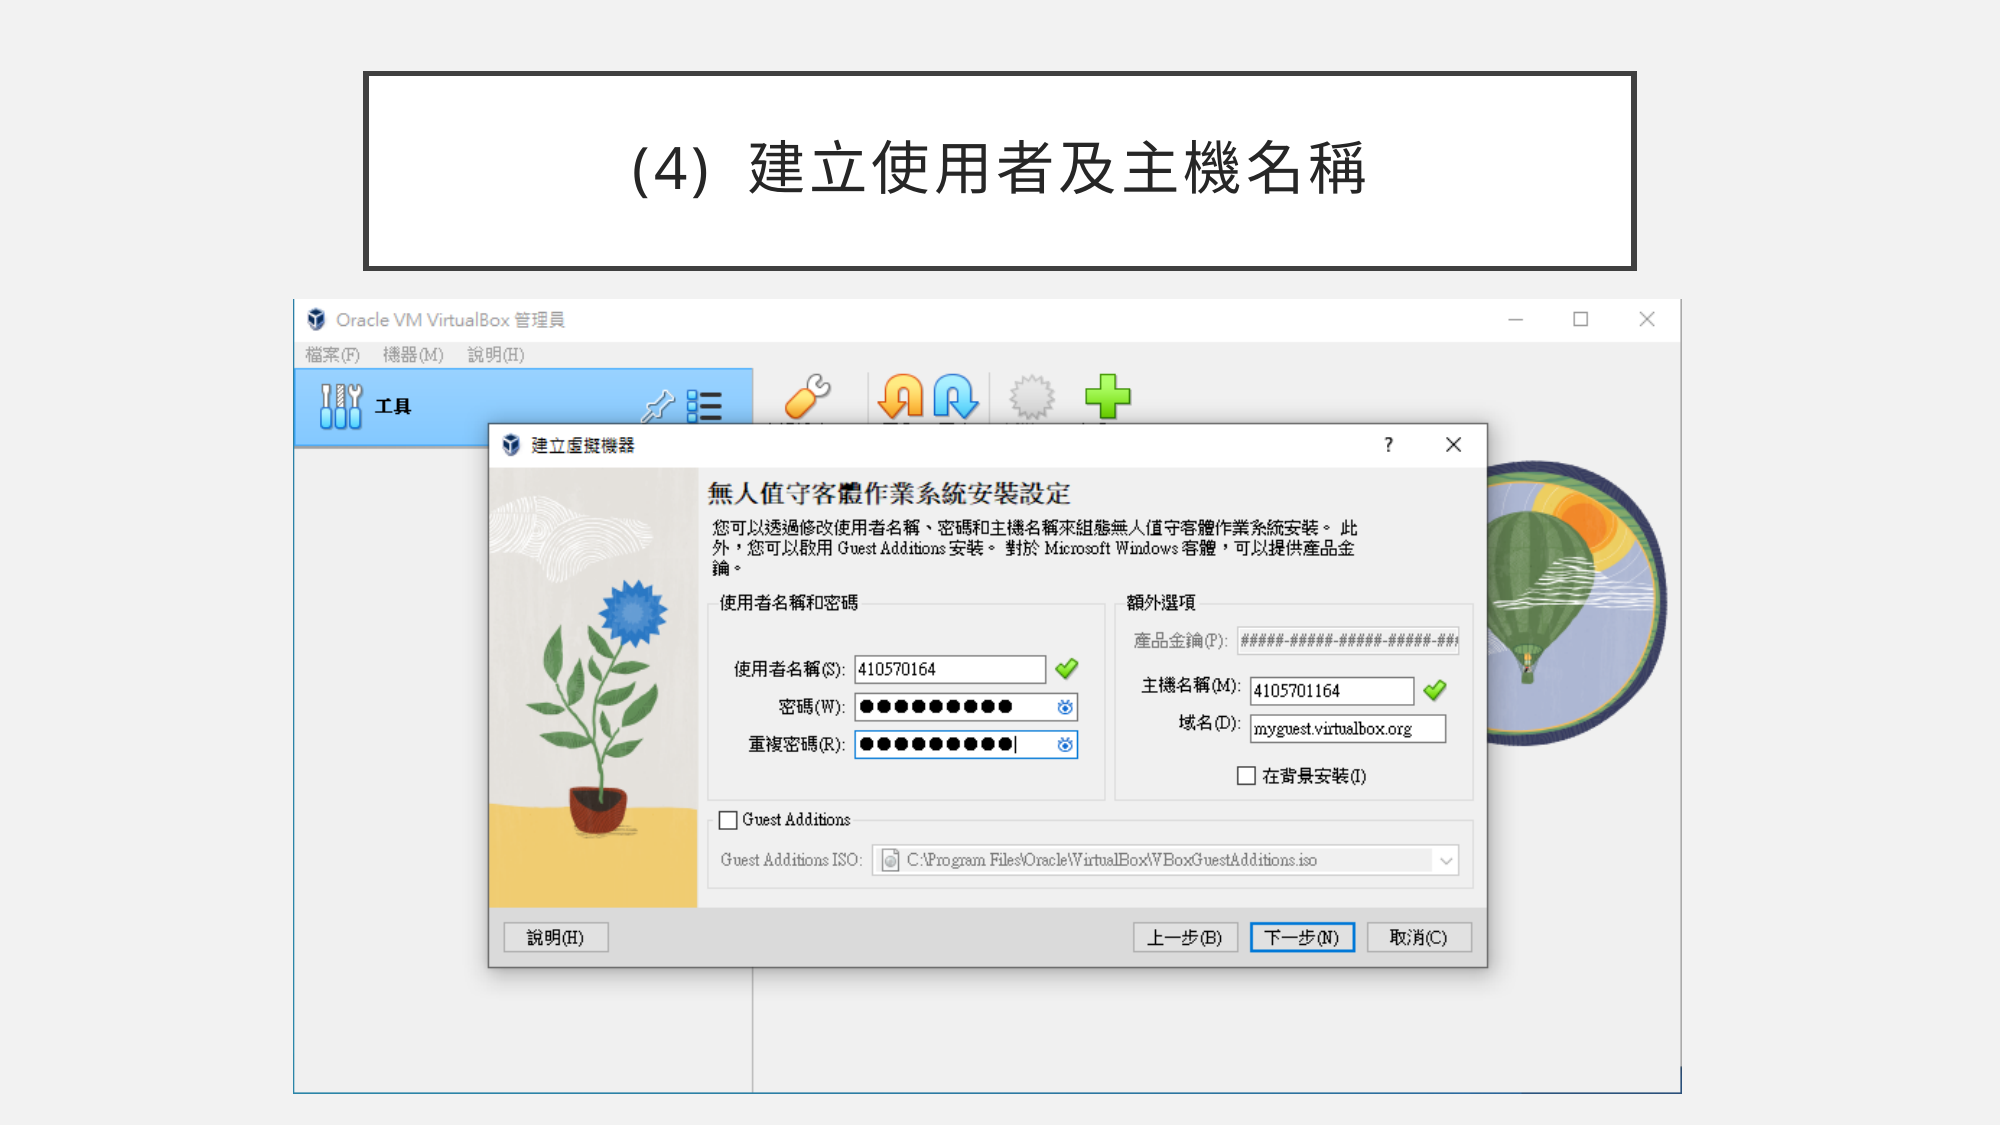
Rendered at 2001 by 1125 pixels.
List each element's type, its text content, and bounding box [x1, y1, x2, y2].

title (4) 建立使用者及主機名稱 [363, 71, 1637, 271]
picture [293, 299, 1682, 1095]
